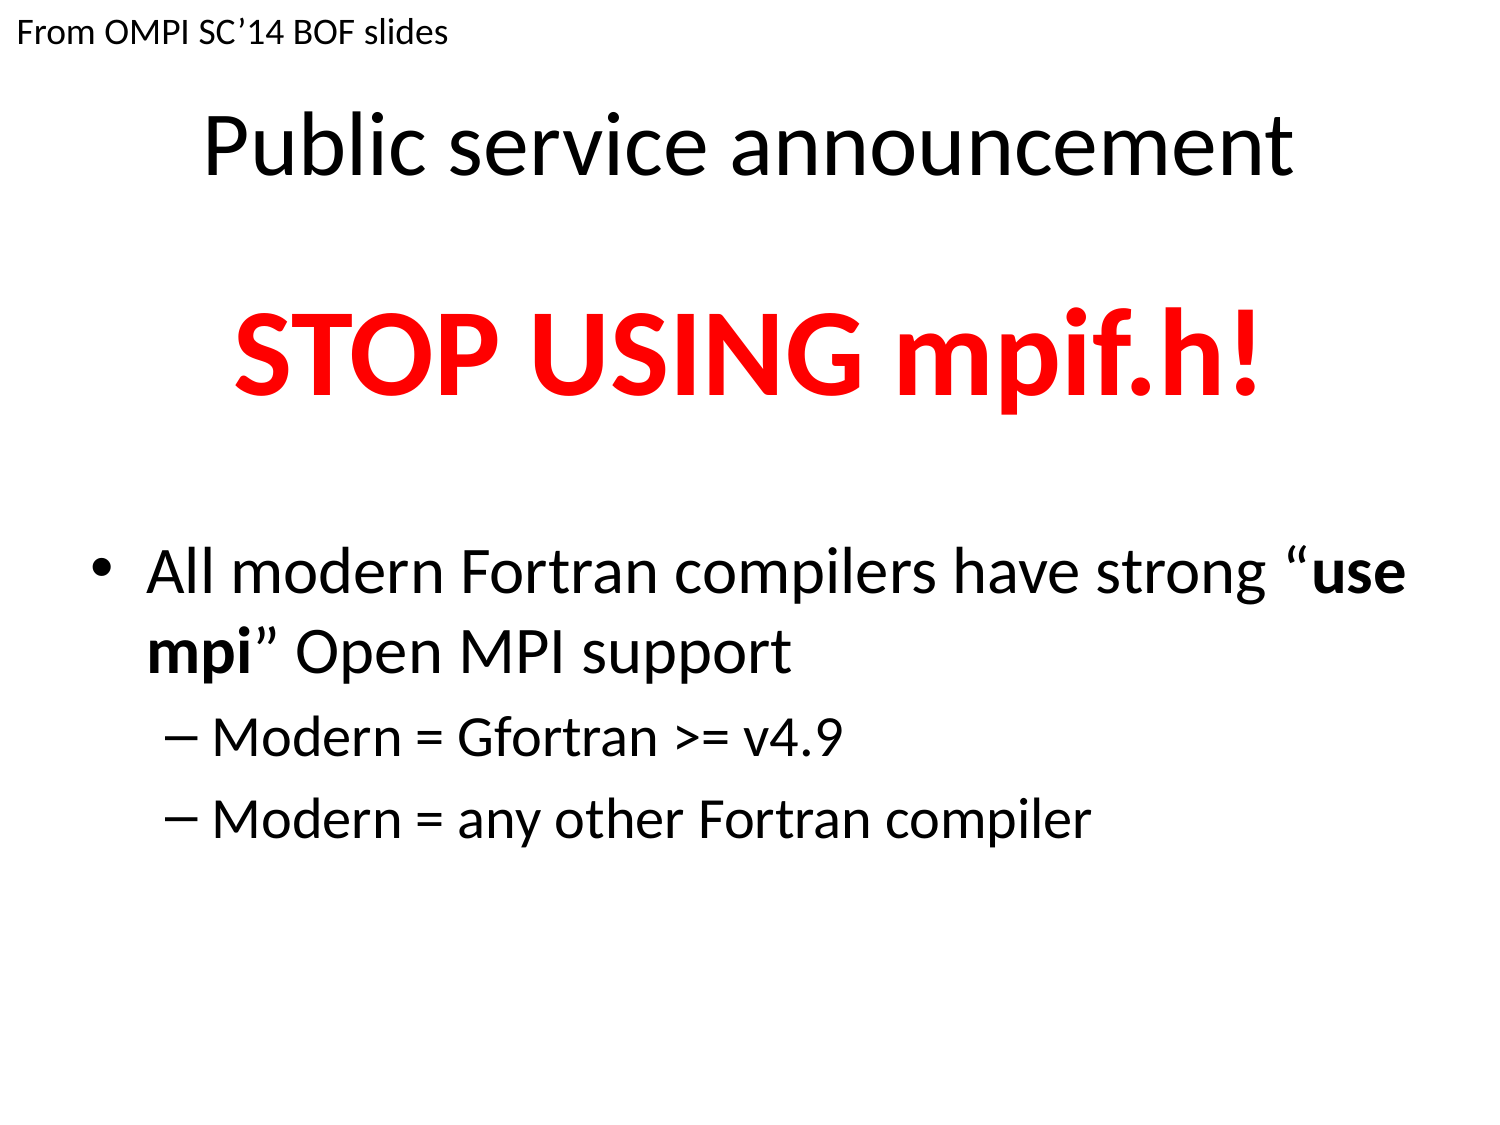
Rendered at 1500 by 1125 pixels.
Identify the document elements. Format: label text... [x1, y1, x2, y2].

title Public service announcement [75, 45, 1425, 233]
list STOP USING mpif.h! All modern Fortran compilers have strong “use mpi” Open MPI support Modern = Gfortran >= v4.9 Modern = any other Fortran compiler [75, 262, 1425, 1005]
text_box From OMPI SC’14 BOF slides [1, 0, 465, 60]
